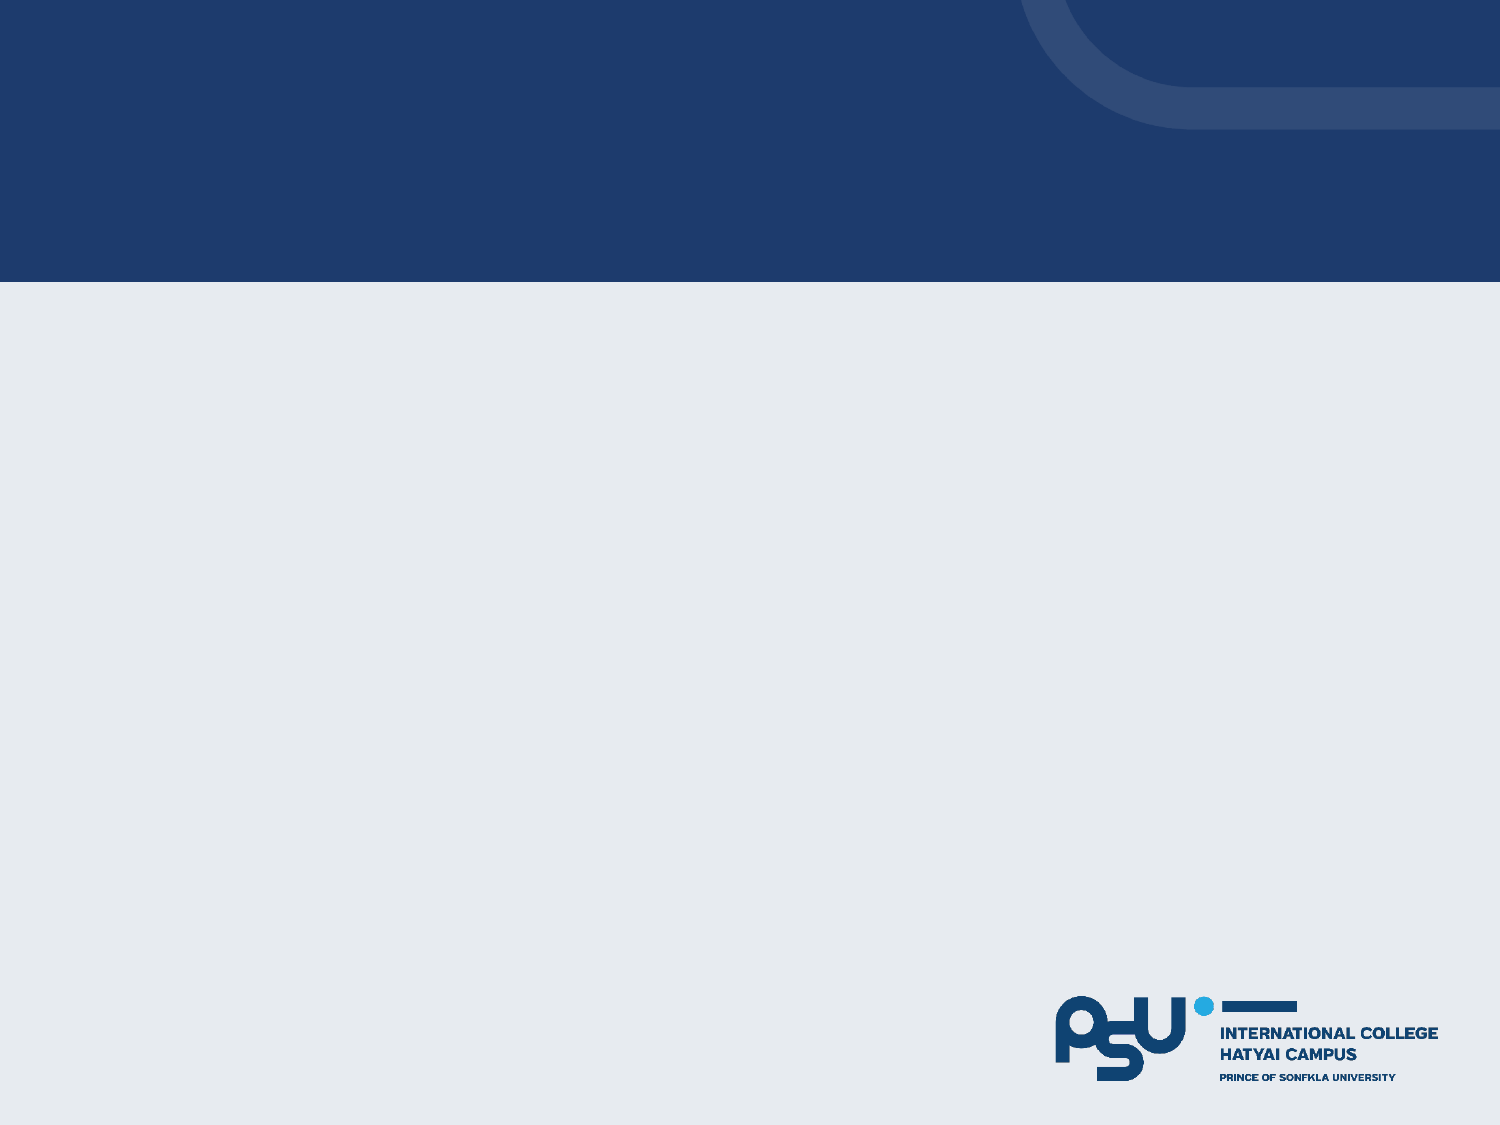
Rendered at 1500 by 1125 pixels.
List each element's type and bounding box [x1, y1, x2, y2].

picture [1026, 978, 1467, 1102]
picture [0, 0, 1500, 282]
